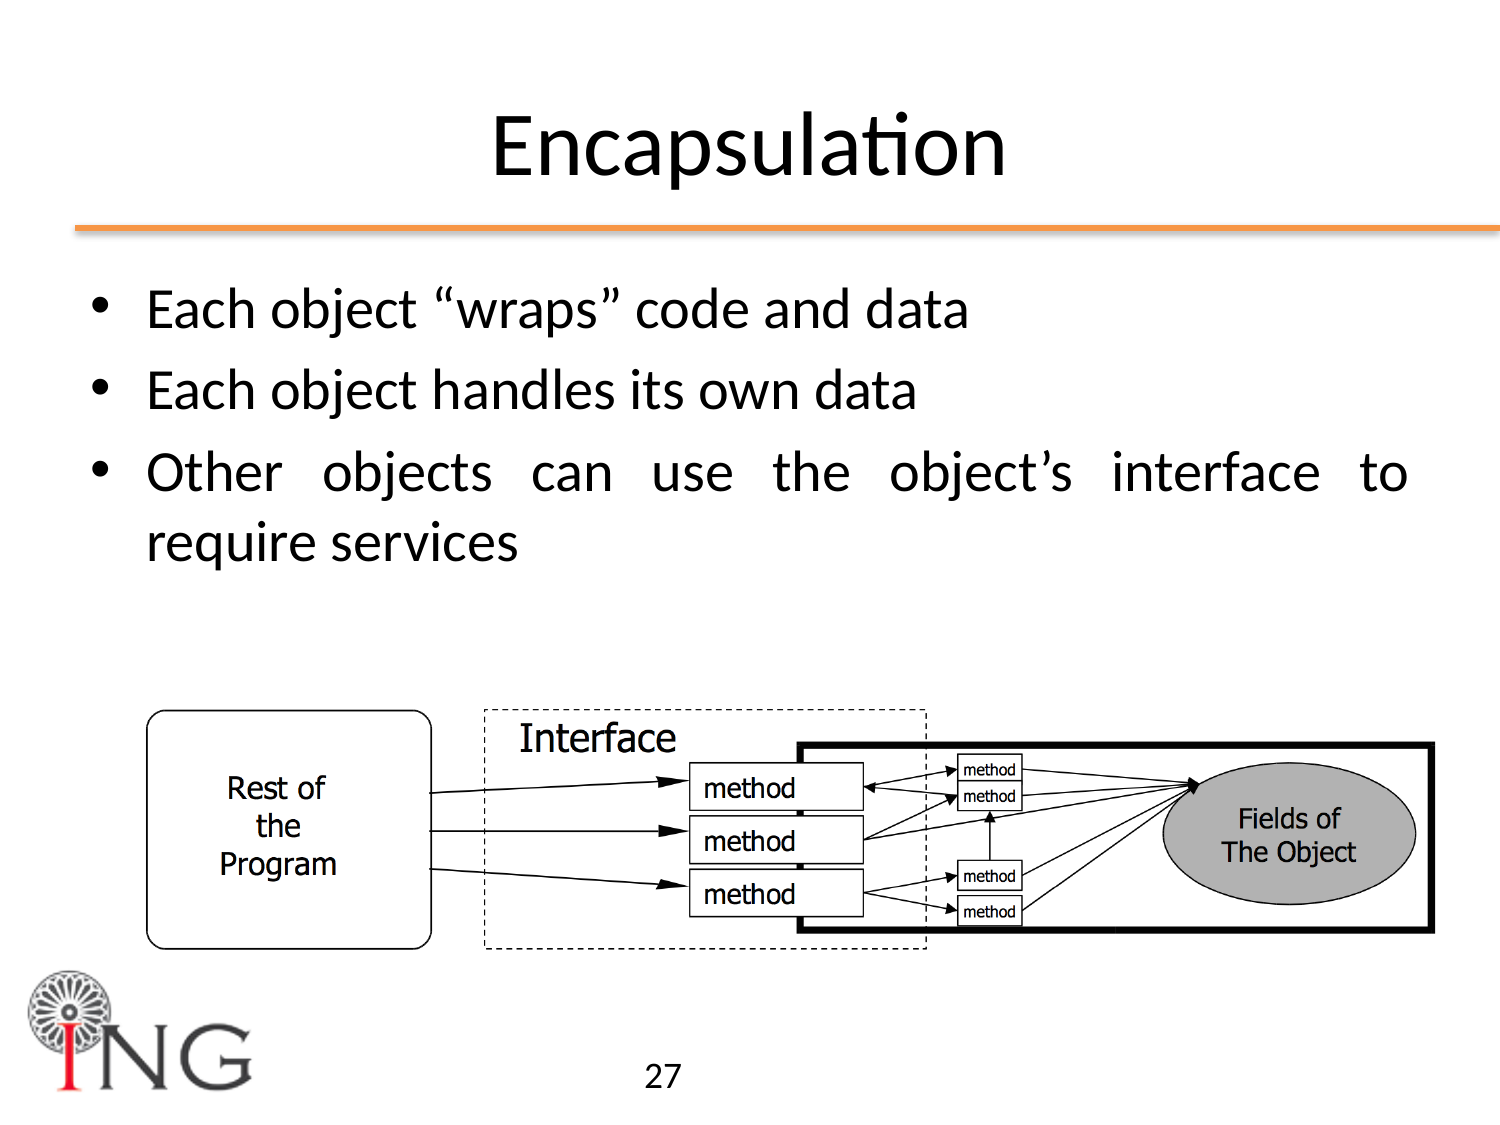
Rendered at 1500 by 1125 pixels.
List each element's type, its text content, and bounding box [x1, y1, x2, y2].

picture [3, 467, 1463, 1125]
title Encapsulation [75, 45, 1425, 233]
list Each object “wraps” code and data Each object handles its own data Other objects can use the object’s interface to require services [75, 262, 1425, 1005]
